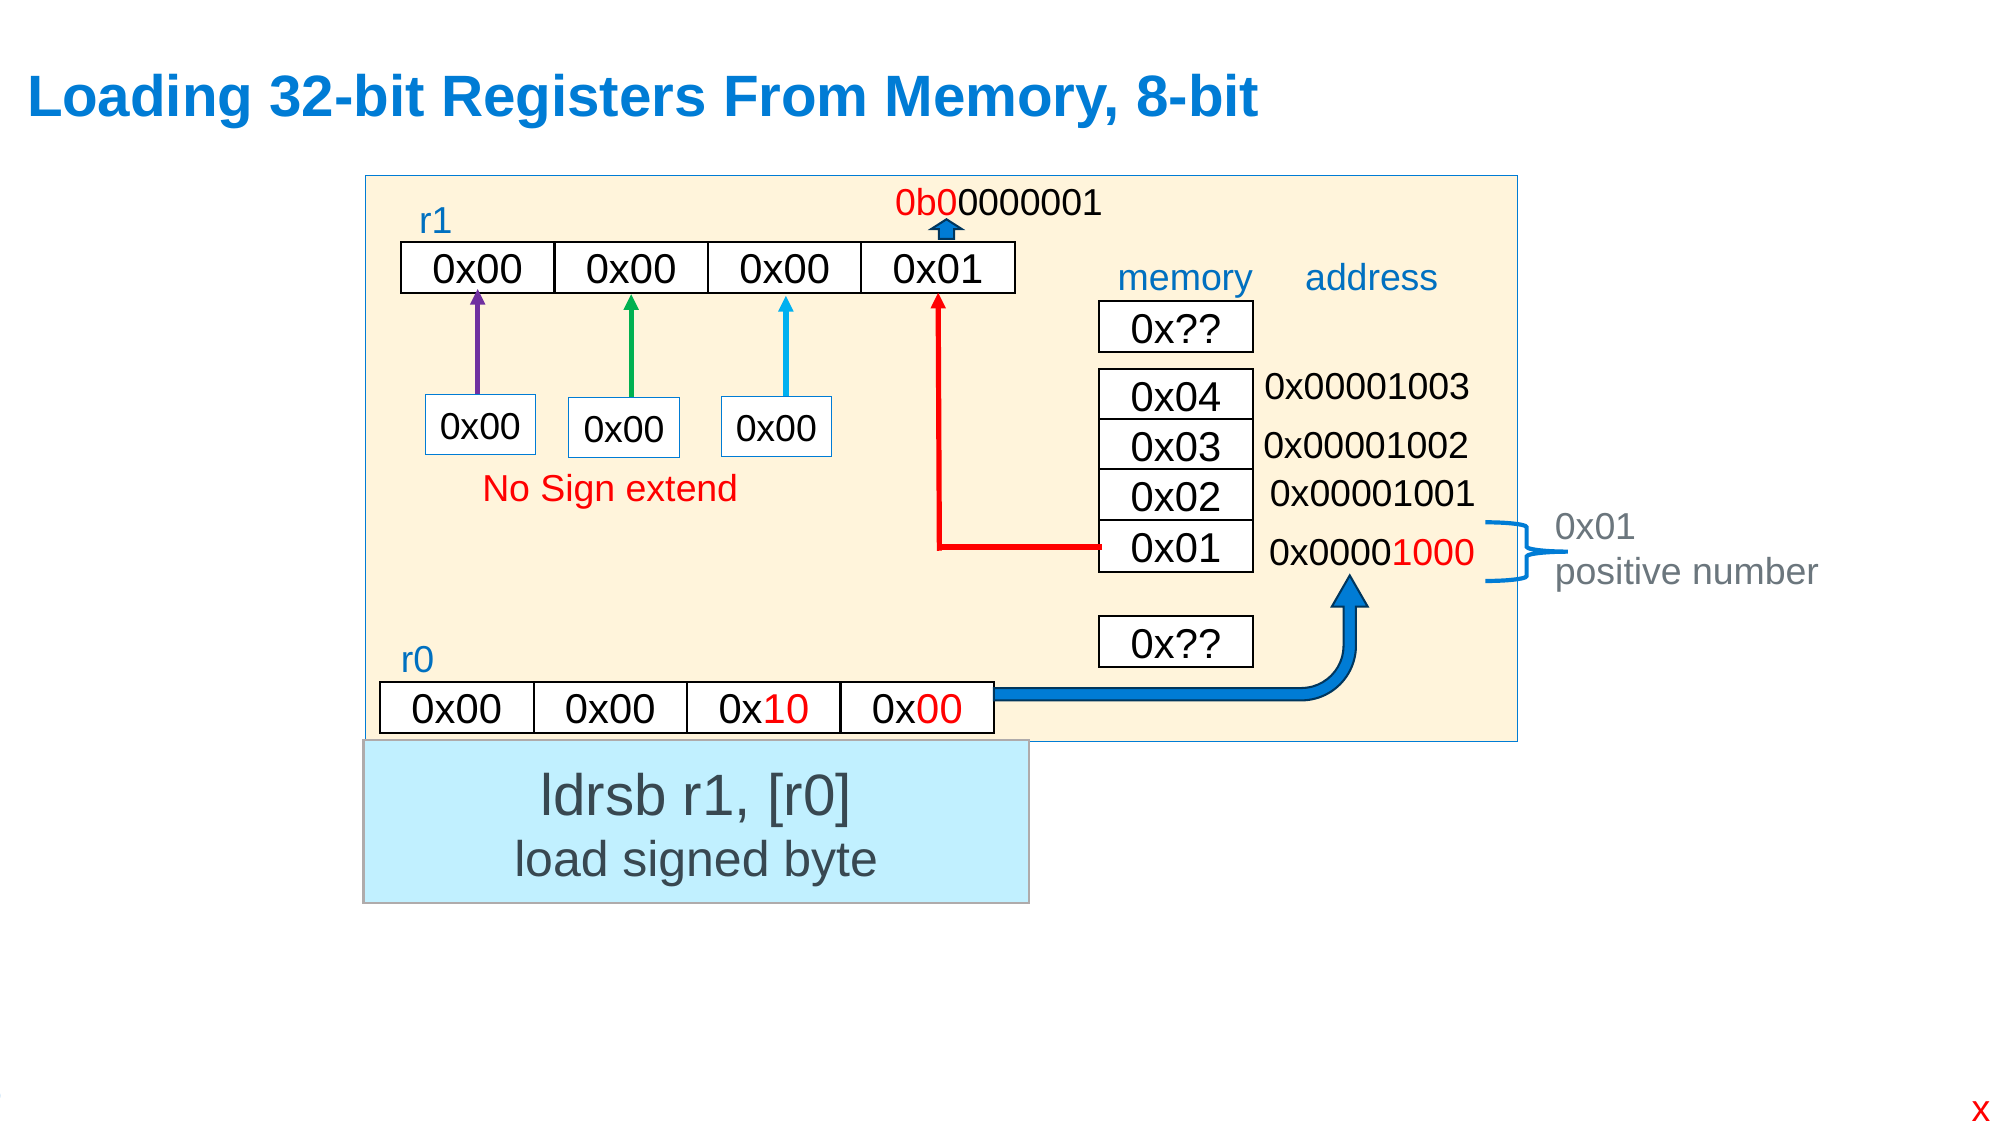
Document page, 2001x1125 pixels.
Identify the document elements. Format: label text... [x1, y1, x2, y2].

text_box [365, 175, 1518, 742]
text_box No Sign extend [467, 456, 754, 517]
text_box [1485, 521, 1568, 582]
text_box 0x03 [1098, 418, 1248, 468]
text_box 0x01 positive number [1540, 494, 1834, 600]
text_box memory address [1102, 245, 1454, 306]
text_box 0x01 [1098, 519, 1254, 573]
title Loading 32-bit Registers From Memory, 8-bit [12, 19, 1987, 137]
text_box 0x?? [1098, 300, 1254, 353]
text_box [380, 681, 994, 733]
text_box 0b00000001 [880, 170, 1118, 230]
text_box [400, 241, 1015, 293]
text_box 0x?? [1098, 615, 1254, 668]
text_box r1 [404, 188, 468, 241]
text_box 0x00001001 [1255, 461, 1491, 522]
text_box 0x00 [721, 396, 832, 457]
text_box x [1956, 1076, 2000, 1125]
text_box 0x02 [1098, 468, 1254, 519]
text_box 0x00001002 [1248, 413, 1484, 474]
text_box [927, 218, 966, 240]
text_box r0 [386, 627, 450, 681]
text_box 0x00001000 [1254, 520, 1485, 581]
text_box 0x00 [425, 394, 536, 455]
text_box 0x00001003 [1249, 354, 1485, 415]
text_box 0x04 [1098, 368, 1249, 418]
text_box ldrsb r1, [r0] load signed byte [362, 739, 1030, 904]
text_box [994, 573, 1370, 702]
text_box 0x00 [568, 397, 680, 456]
